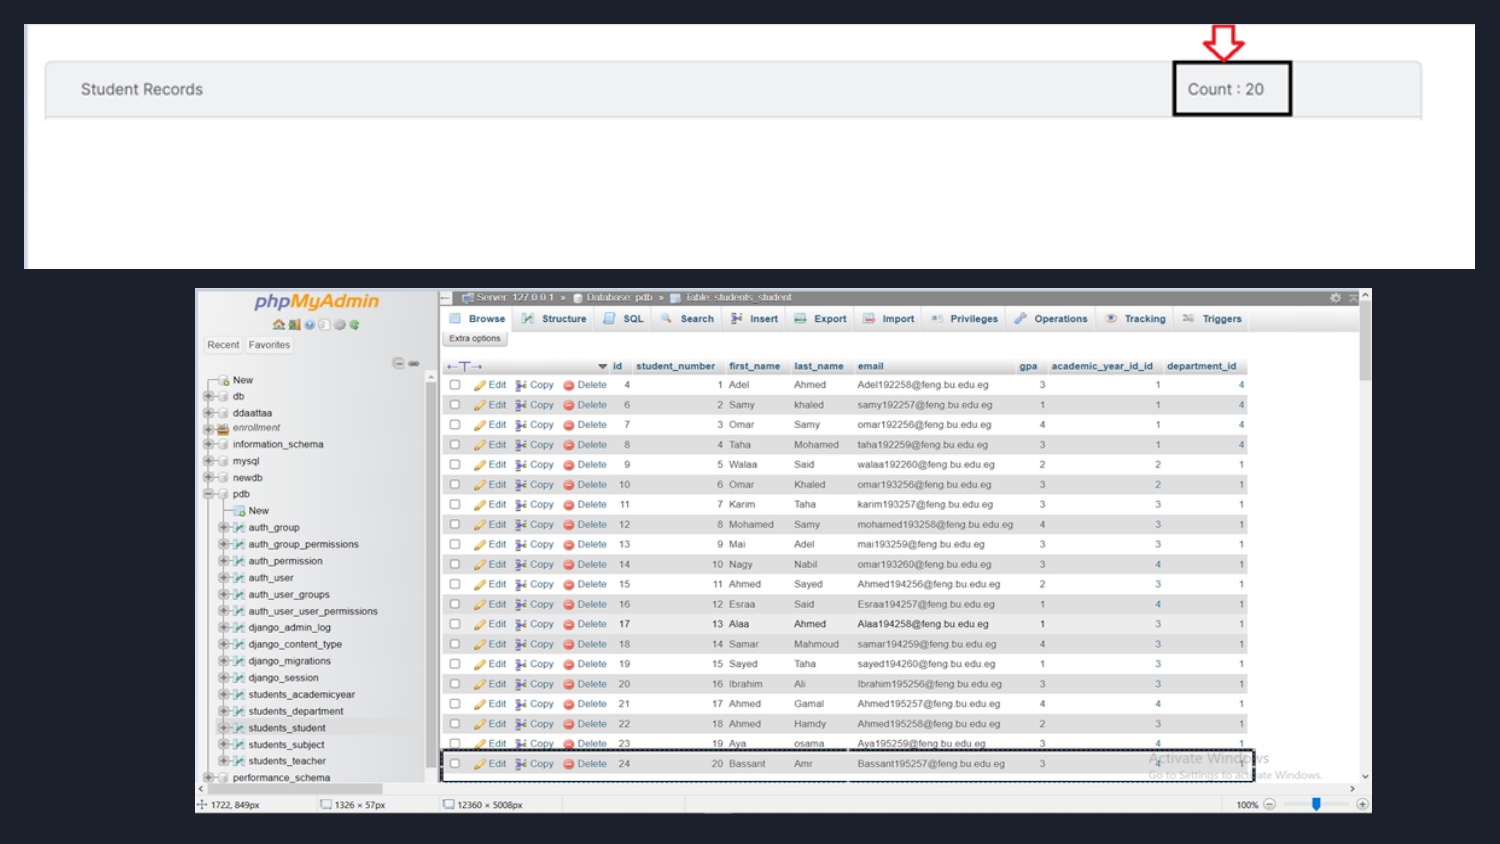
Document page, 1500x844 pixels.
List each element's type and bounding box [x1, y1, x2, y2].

picture [195, 288, 1372, 815]
picture [24, 24, 1476, 269]
